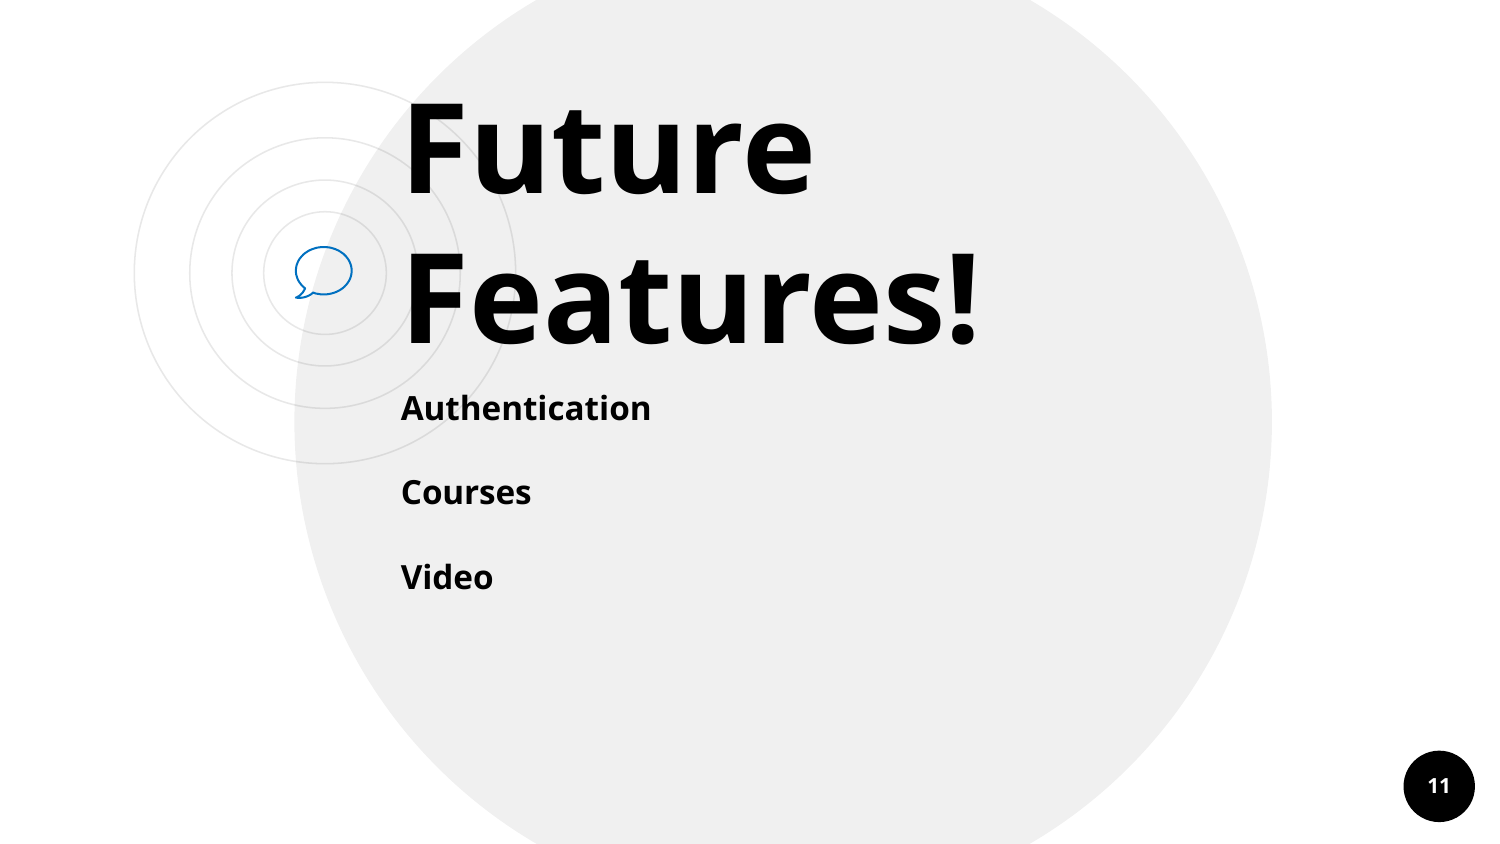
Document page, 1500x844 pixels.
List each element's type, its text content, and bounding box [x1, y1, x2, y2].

slide_number 11 [1403, 750, 1475, 823]
subtitle Authentication Courses Video [385, 371, 1142, 664]
title Future Features! [385, 193, 1230, 384]
